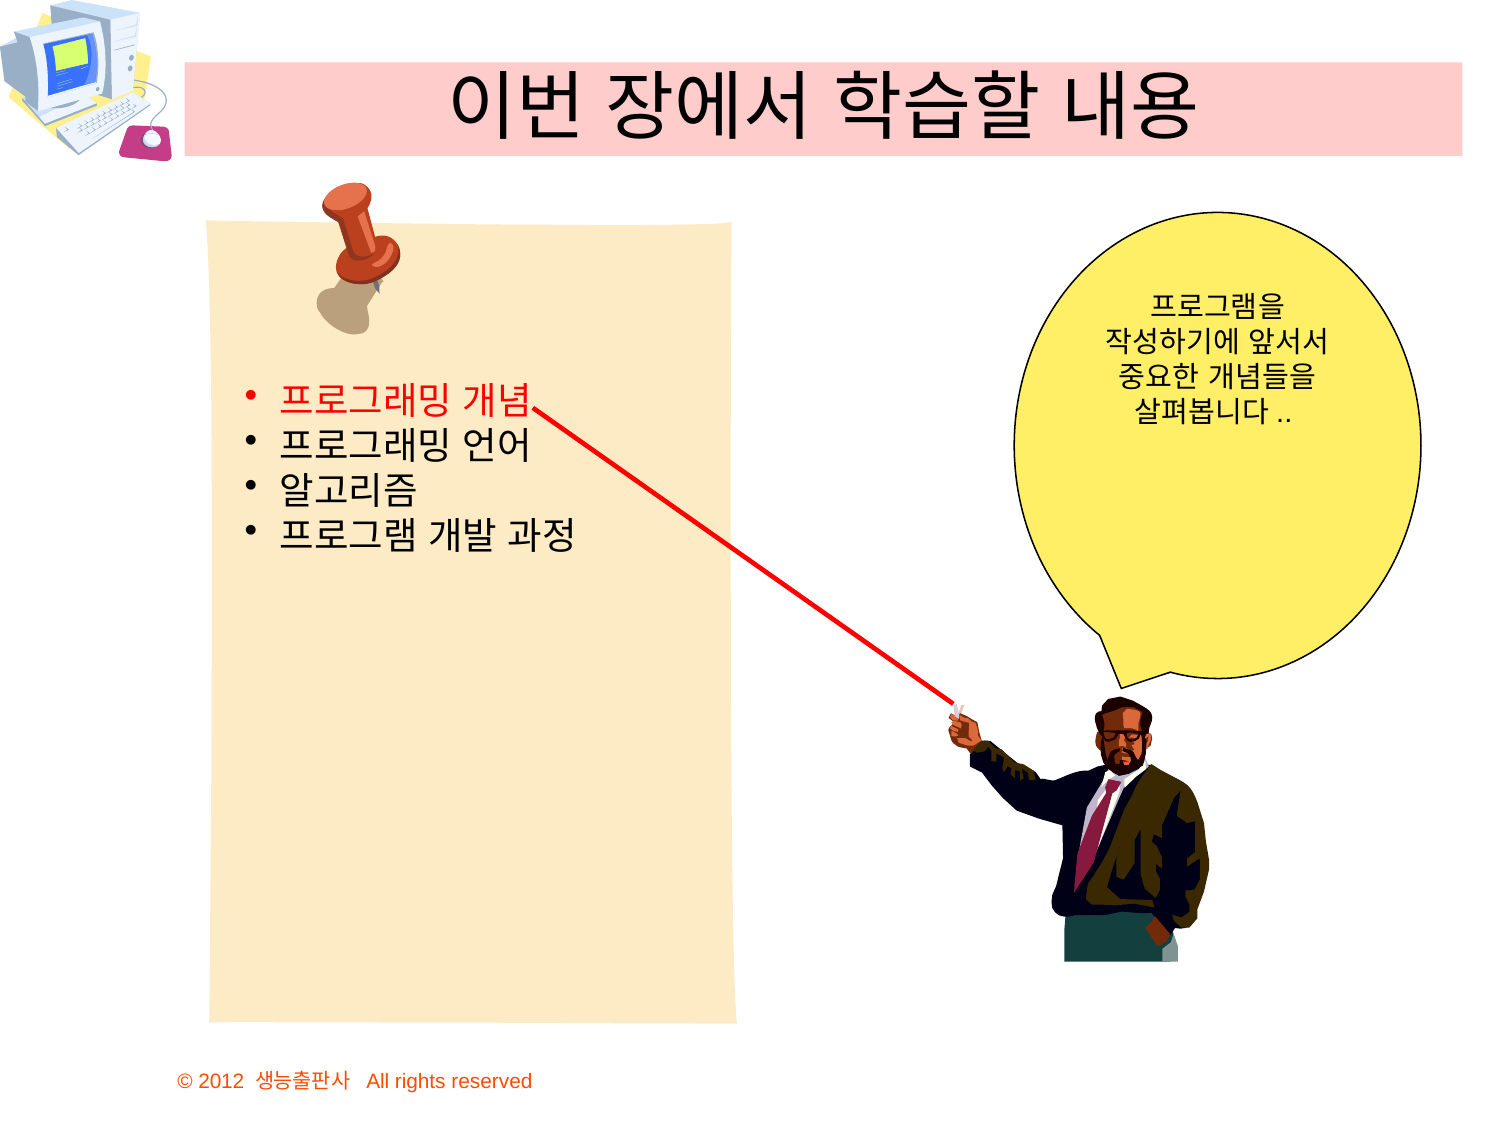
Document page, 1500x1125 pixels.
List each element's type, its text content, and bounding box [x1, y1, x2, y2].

text_box 프로그램을 작성하기에 앞서서 중요한 개념들을 살펴봅니다.. [1014, 212, 1421, 466]
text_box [948, 696, 1210, 962]
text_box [145, 168, 793, 1063]
text_box 프로그램을 작성하기에 앞서서 중요한 개념들을 살펴봅니다.. [1015, 467, 1421, 689]
title 이번 장에서 학습할 내용 [184, 62, 1463, 157]
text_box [532, 407, 954, 705]
